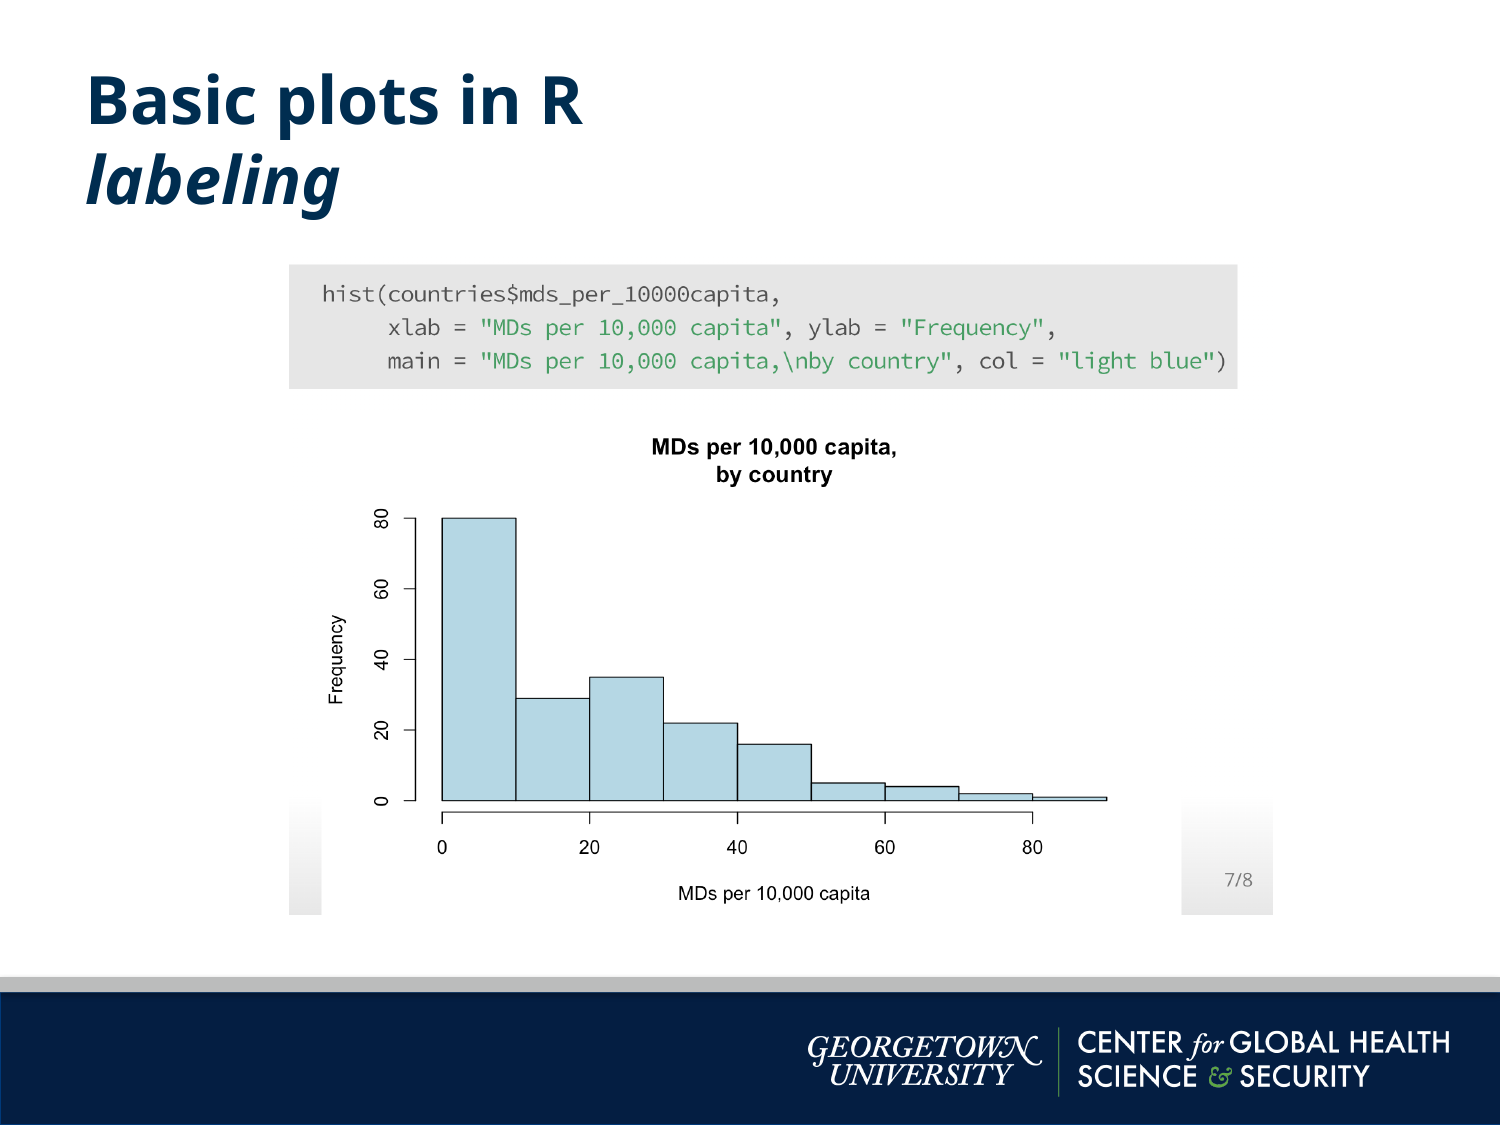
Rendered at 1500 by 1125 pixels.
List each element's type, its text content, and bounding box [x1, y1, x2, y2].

picture [288, 253, 1273, 916]
picture [808, 1027, 1449, 1097]
text_box Basic plots in R labeling [70, 50, 1153, 238]
